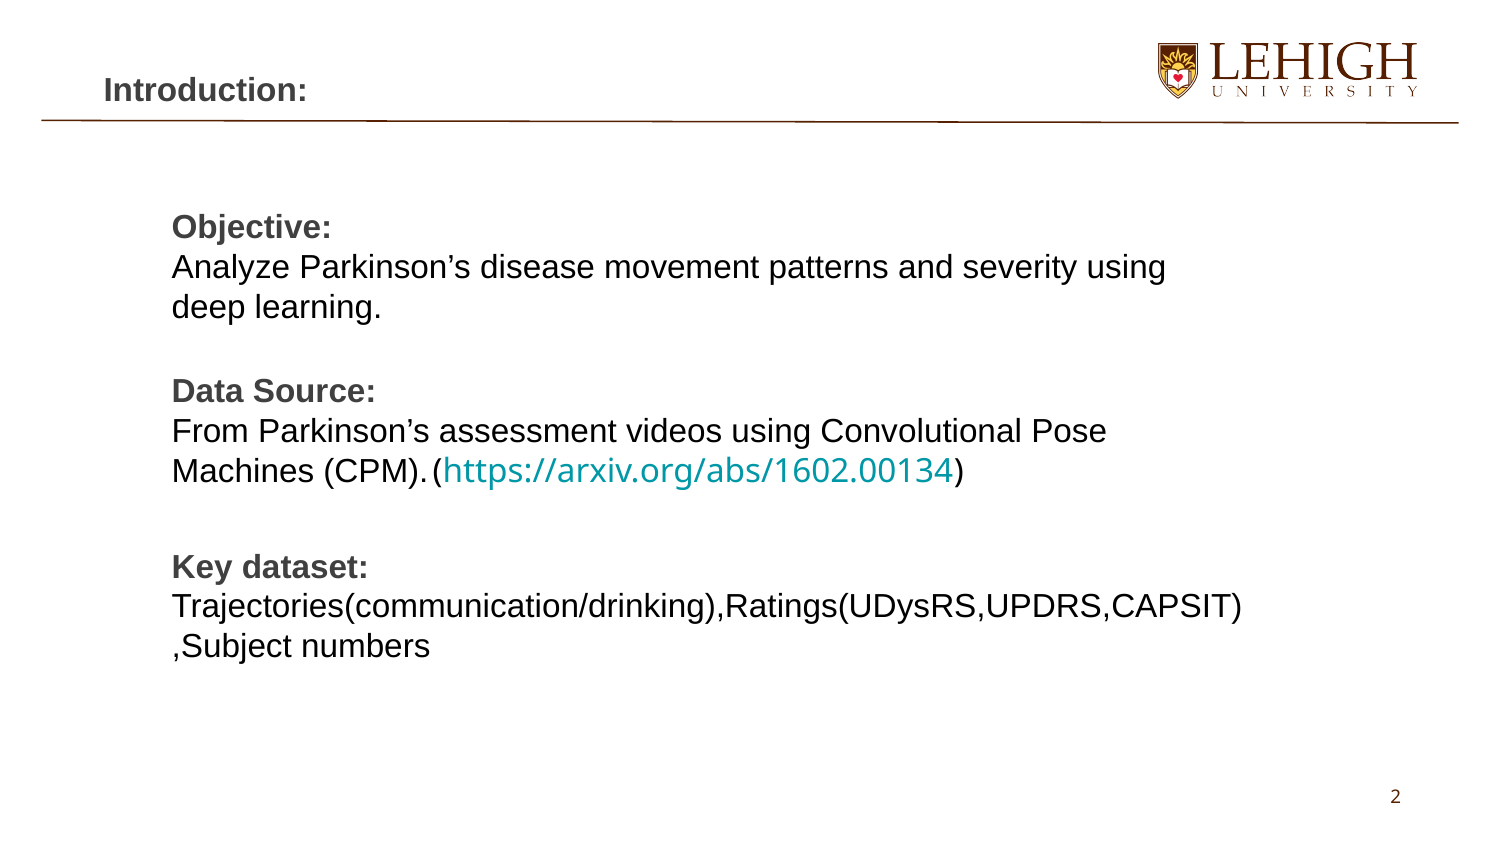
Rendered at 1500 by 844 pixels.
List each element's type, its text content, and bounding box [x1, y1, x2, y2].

slide_number Introduction: [88, 55, 1092, 118]
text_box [41, 120, 1459, 124]
slide_number 2 [1326, 764, 1417, 830]
picture [1157, 42, 1417, 99]
title Objective: Analyze Parkinson’s disease movement patterns and severity using deep learning. Data Source: From Parkinson’s assessment videos using Convolutional Pose Machines (CPM). (https://arxiv.org/abs/1602.00134) Key dataset: Trajectories(communication/drinking),Ratings(UDysRS,UPDRS,CAPSIT),Subject numbers [156, 145, 1262, 680]
